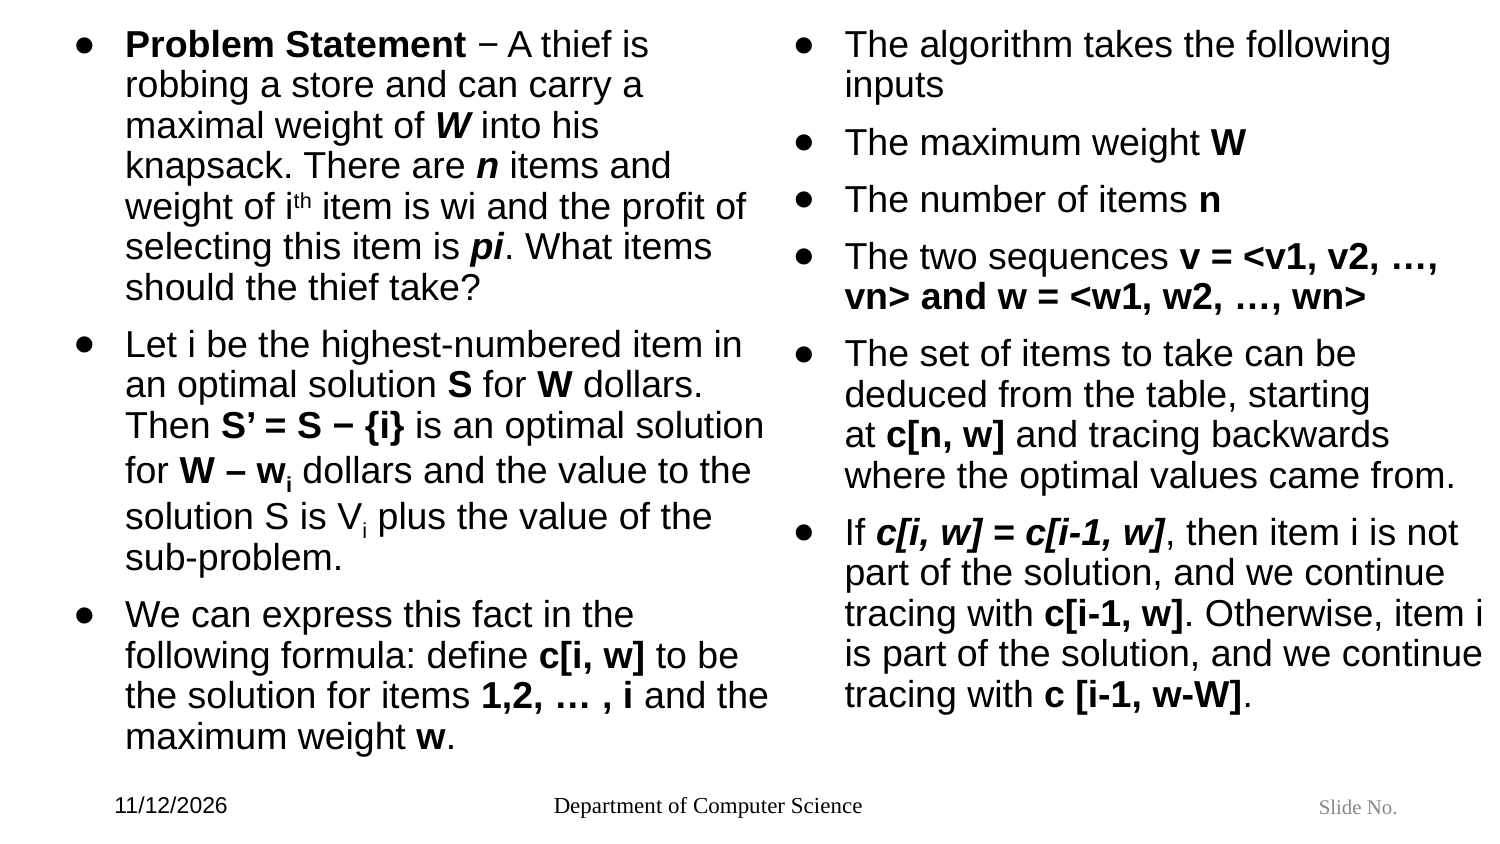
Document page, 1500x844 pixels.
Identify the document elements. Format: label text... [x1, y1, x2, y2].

list Problem Statement − A thief is robbing a store and can carry a maximal weight of W into his knapsack. There are n items and weight of ith item is wi and the profit of selecting this item is pi. What items should the thief take? Let i be the highest-numbered item in an optimal solution S for W dollars. Then S’ = S − {i} is an optimal solution for W – wi dollars and the value to the solution S is Vi plus the value of the sub-problem. We can express this fact in the following formula: define c[i, w] to be the solution for items 1,2, … , i and the maximum weight w. The algorithm takes the following inputs The maximum weight W The number of items n The two sequences v = <v1, v2, …, vn> and w = <w1, w2, …, wn> The set of items to take can be deduced from the table, starting at c[n, w] and tracing backwards where the optimal values came from. If c[i, w] = c[i-1, w], then item i is not part of the solution, and we continue tracing with c[i-1, w]. Otherwise, item i is part of the solution, and we continue tracing with c [i-1, w-W]. [39, 19, 1500, 771]
footer Department of Computer Science [455, 782, 962, 827]
text_box Slide No. [1307, 782, 1477, 827]
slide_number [103, 782, 441, 827]
